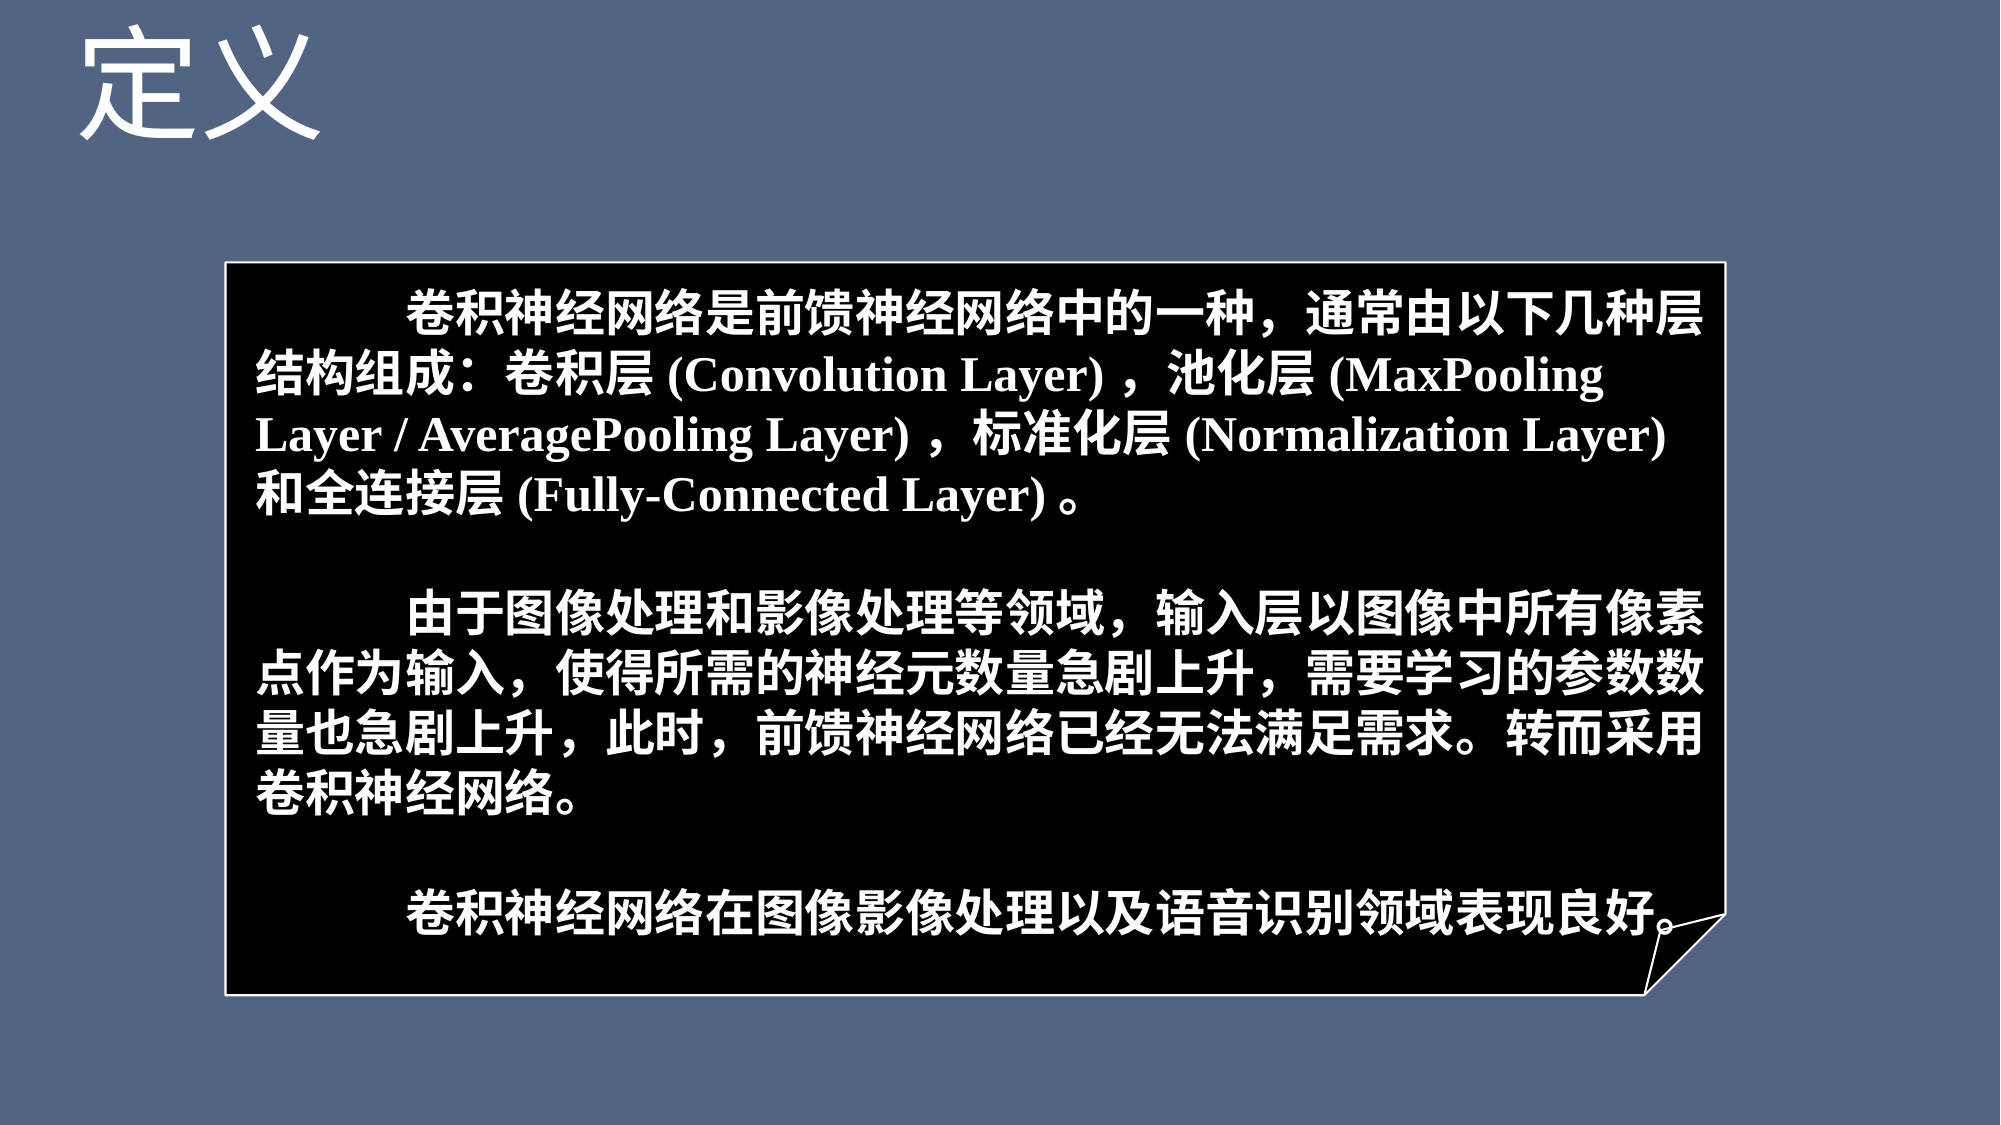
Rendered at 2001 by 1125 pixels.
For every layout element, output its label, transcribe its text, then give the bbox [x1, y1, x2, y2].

text_box 卷积神经网络是前馈神经网络中的一种，通常由以下几种层结构组成：卷积层(Convolution Layer)，池化层(MaxPooling Layer / AveragePooling Layer)，标准化层(Normalization Layer)和全连接层(Fully-Connected Layer)。 由于图像处理和影像处理等领域，输入层以图像中所有像素点作为输入，使得所需的神经元数量急剧上升，需要学习的参数数量也急剧上升，此时，前馈神经网络已经无法满足需求。转而采用卷积神经网络。 卷积神经网络在图像影像处理以及语音识别领域表现良好。 [225, 262, 1726, 996]
title 定义 [0, 0, 950, 316]
